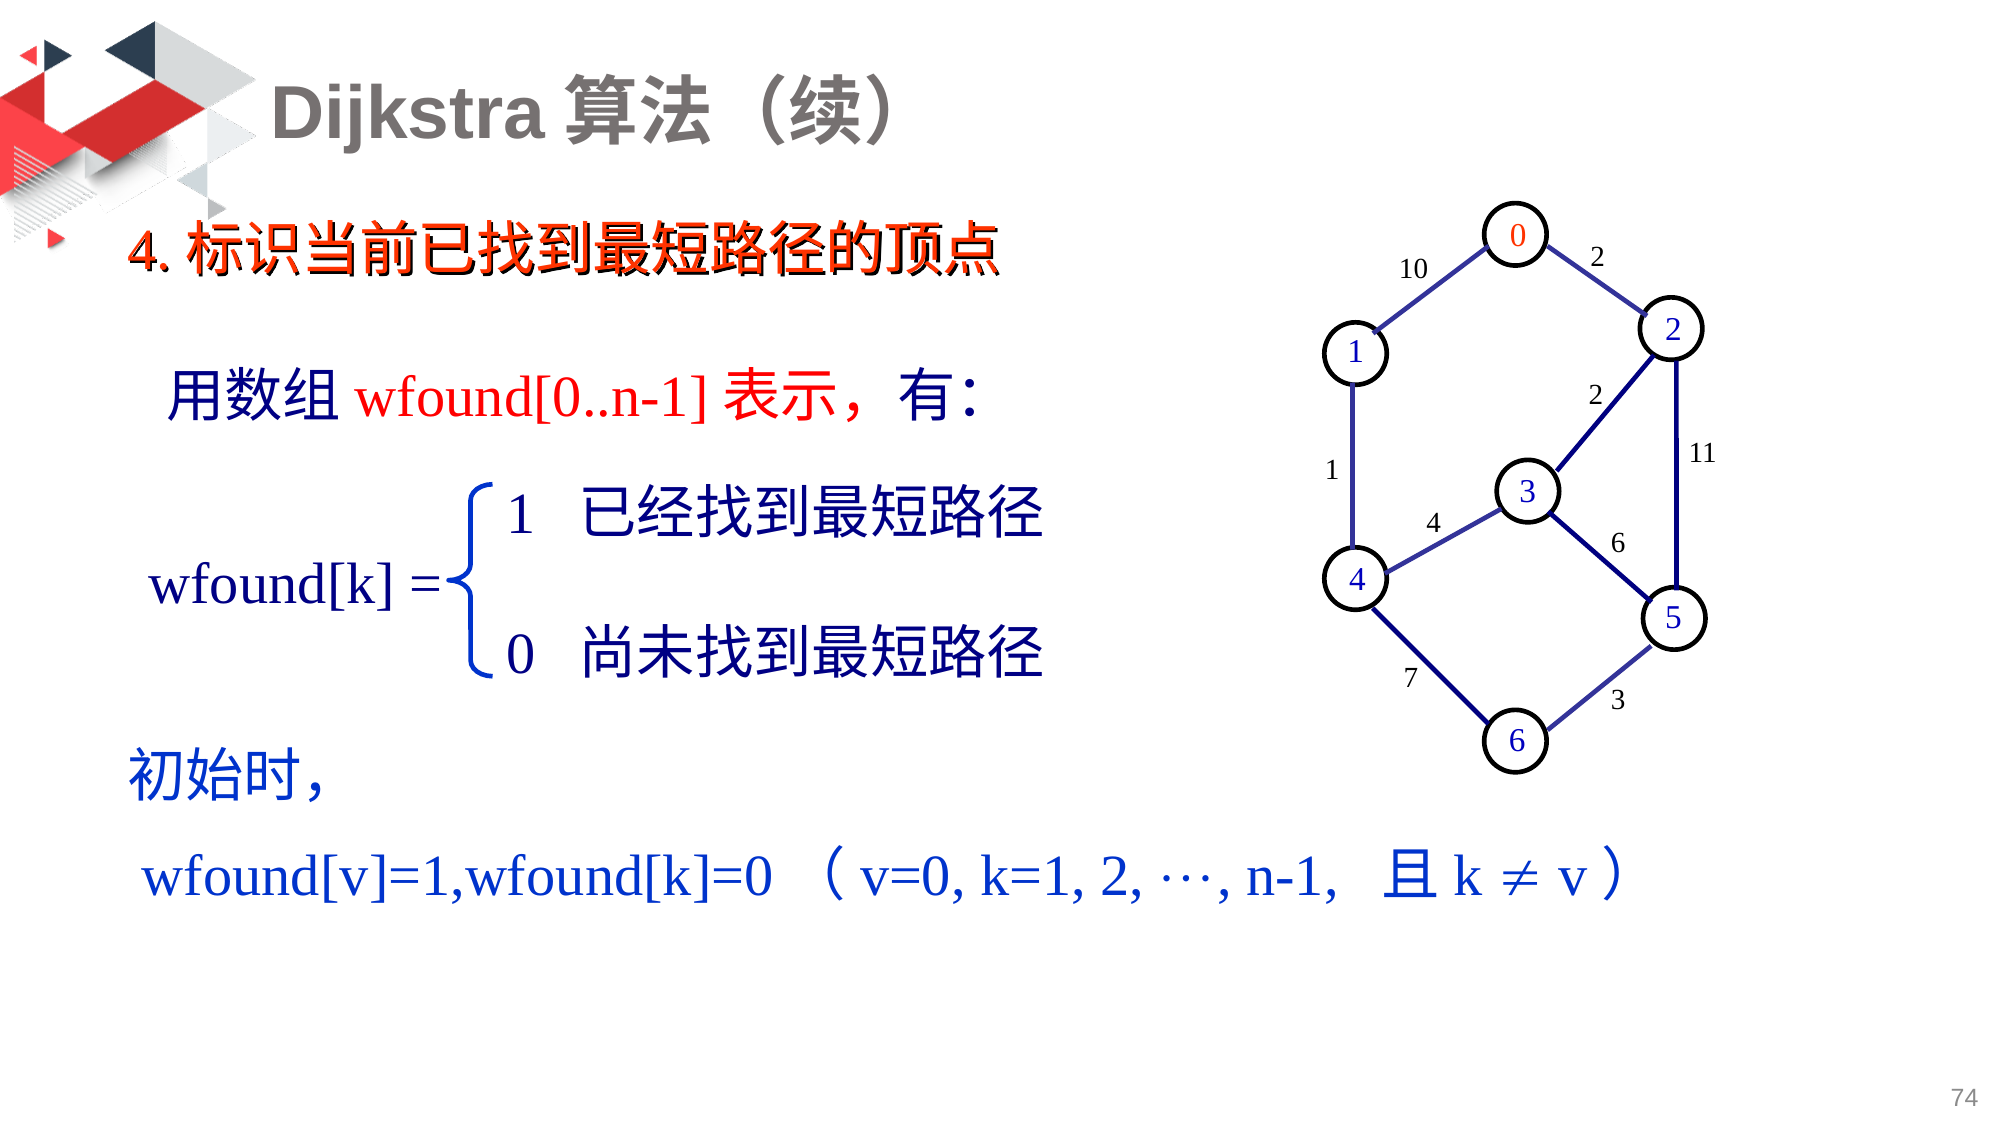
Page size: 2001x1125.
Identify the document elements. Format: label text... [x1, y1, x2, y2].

slide_number 74 [1923, 1067, 1994, 1125]
title Dijkstra算法（续） [255, 50, 1943, 178]
picture [0, 21, 256, 255]
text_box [133, 454, 1294, 696]
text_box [1309, 203, 1733, 773]
text_box 用数组wfound[0..n-1]表示，有： [151, 336, 1168, 436]
text_box 初始时， wfound[v]=1,wfound[k]=0（v=0, k=1, 2, , n-1, 且k  v） [112, 730, 1773, 915]
text_box 4.标识当前已找到最短路径的顶点 [112, 203, 1154, 289]
